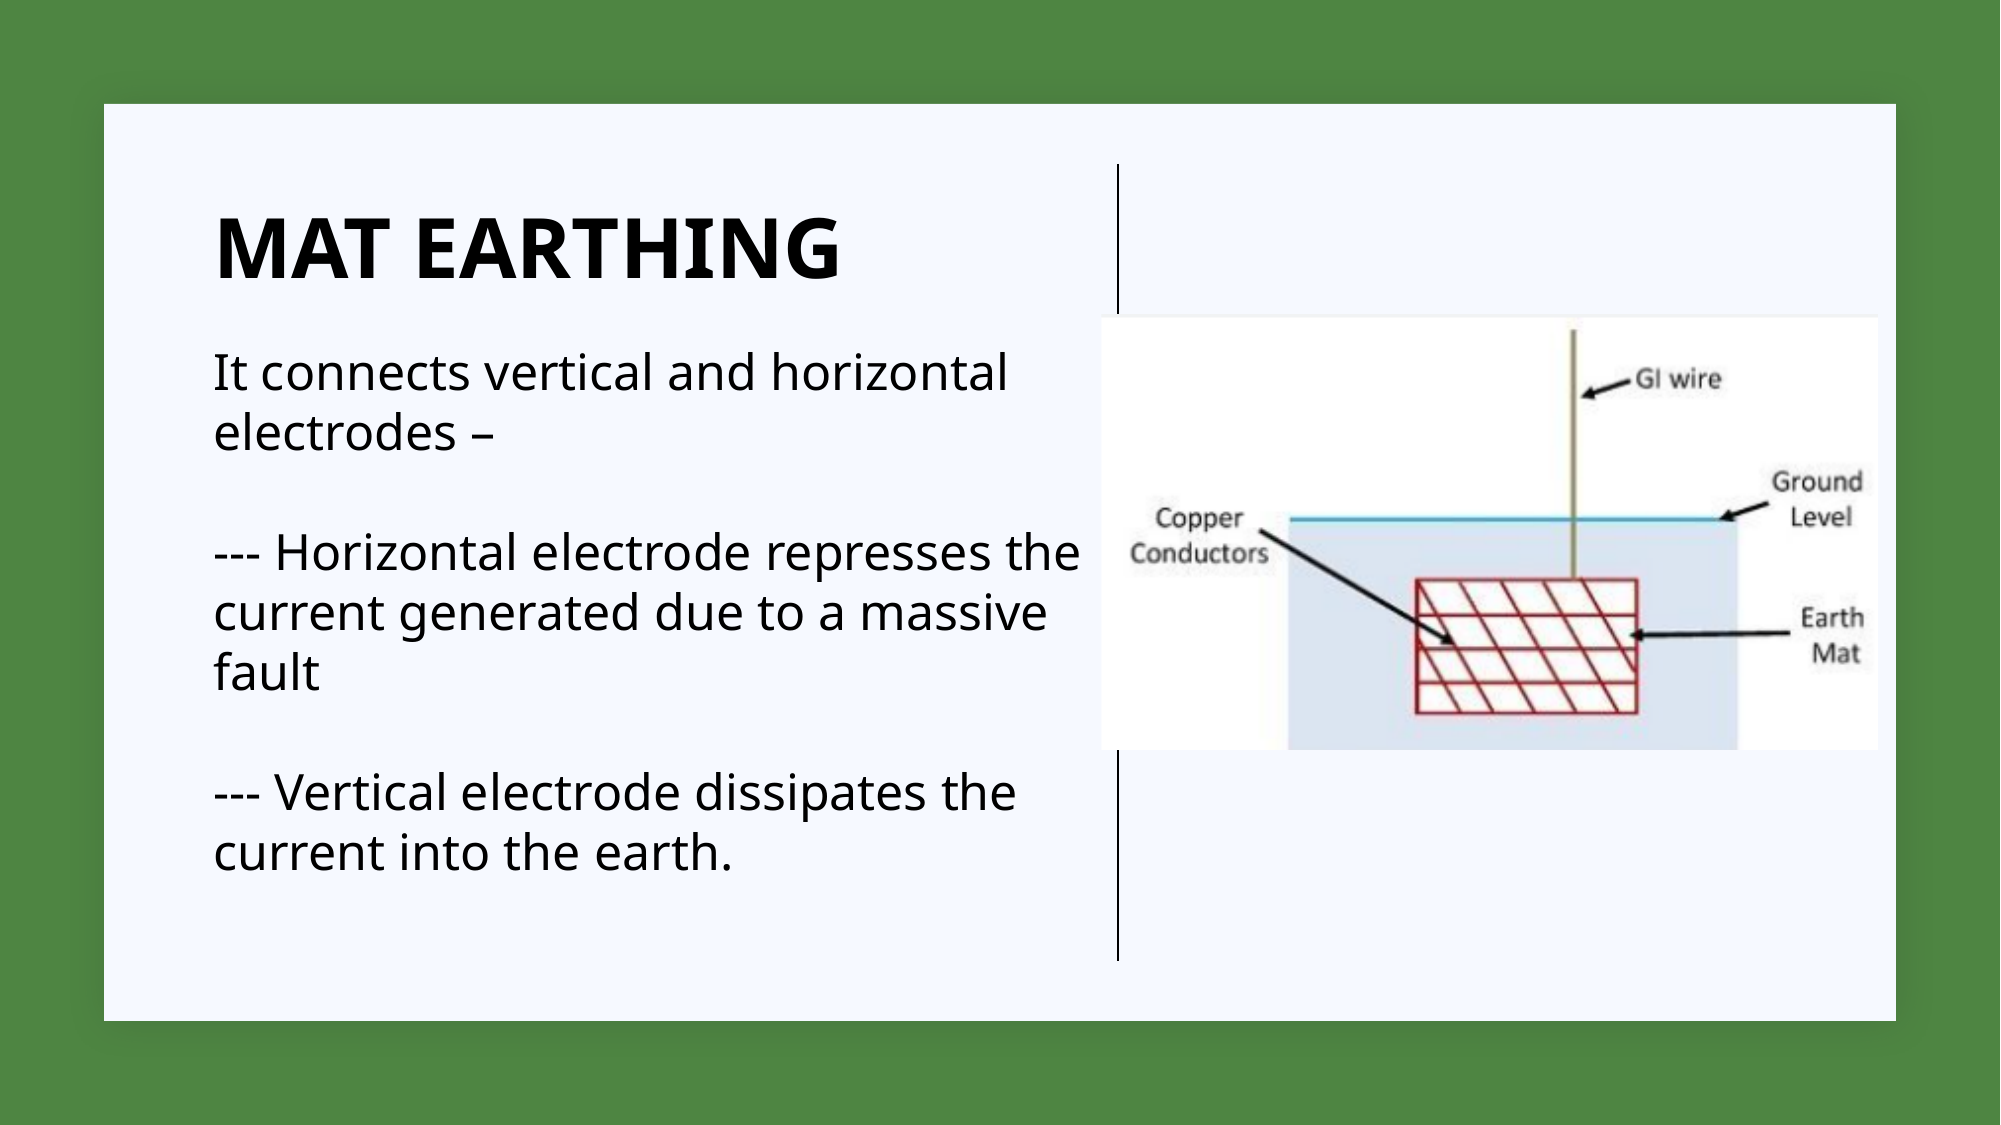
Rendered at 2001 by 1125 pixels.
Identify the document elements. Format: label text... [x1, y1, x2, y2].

text_box MAT EARTHING It connects vertical and horizontal electrodes – --- Horizontal electrode represses the current generated due to a massive fault --- Vertical electrode dissipates the current into the earth. [198, 188, 1105, 889]
picture [1100, 314, 1879, 751]
